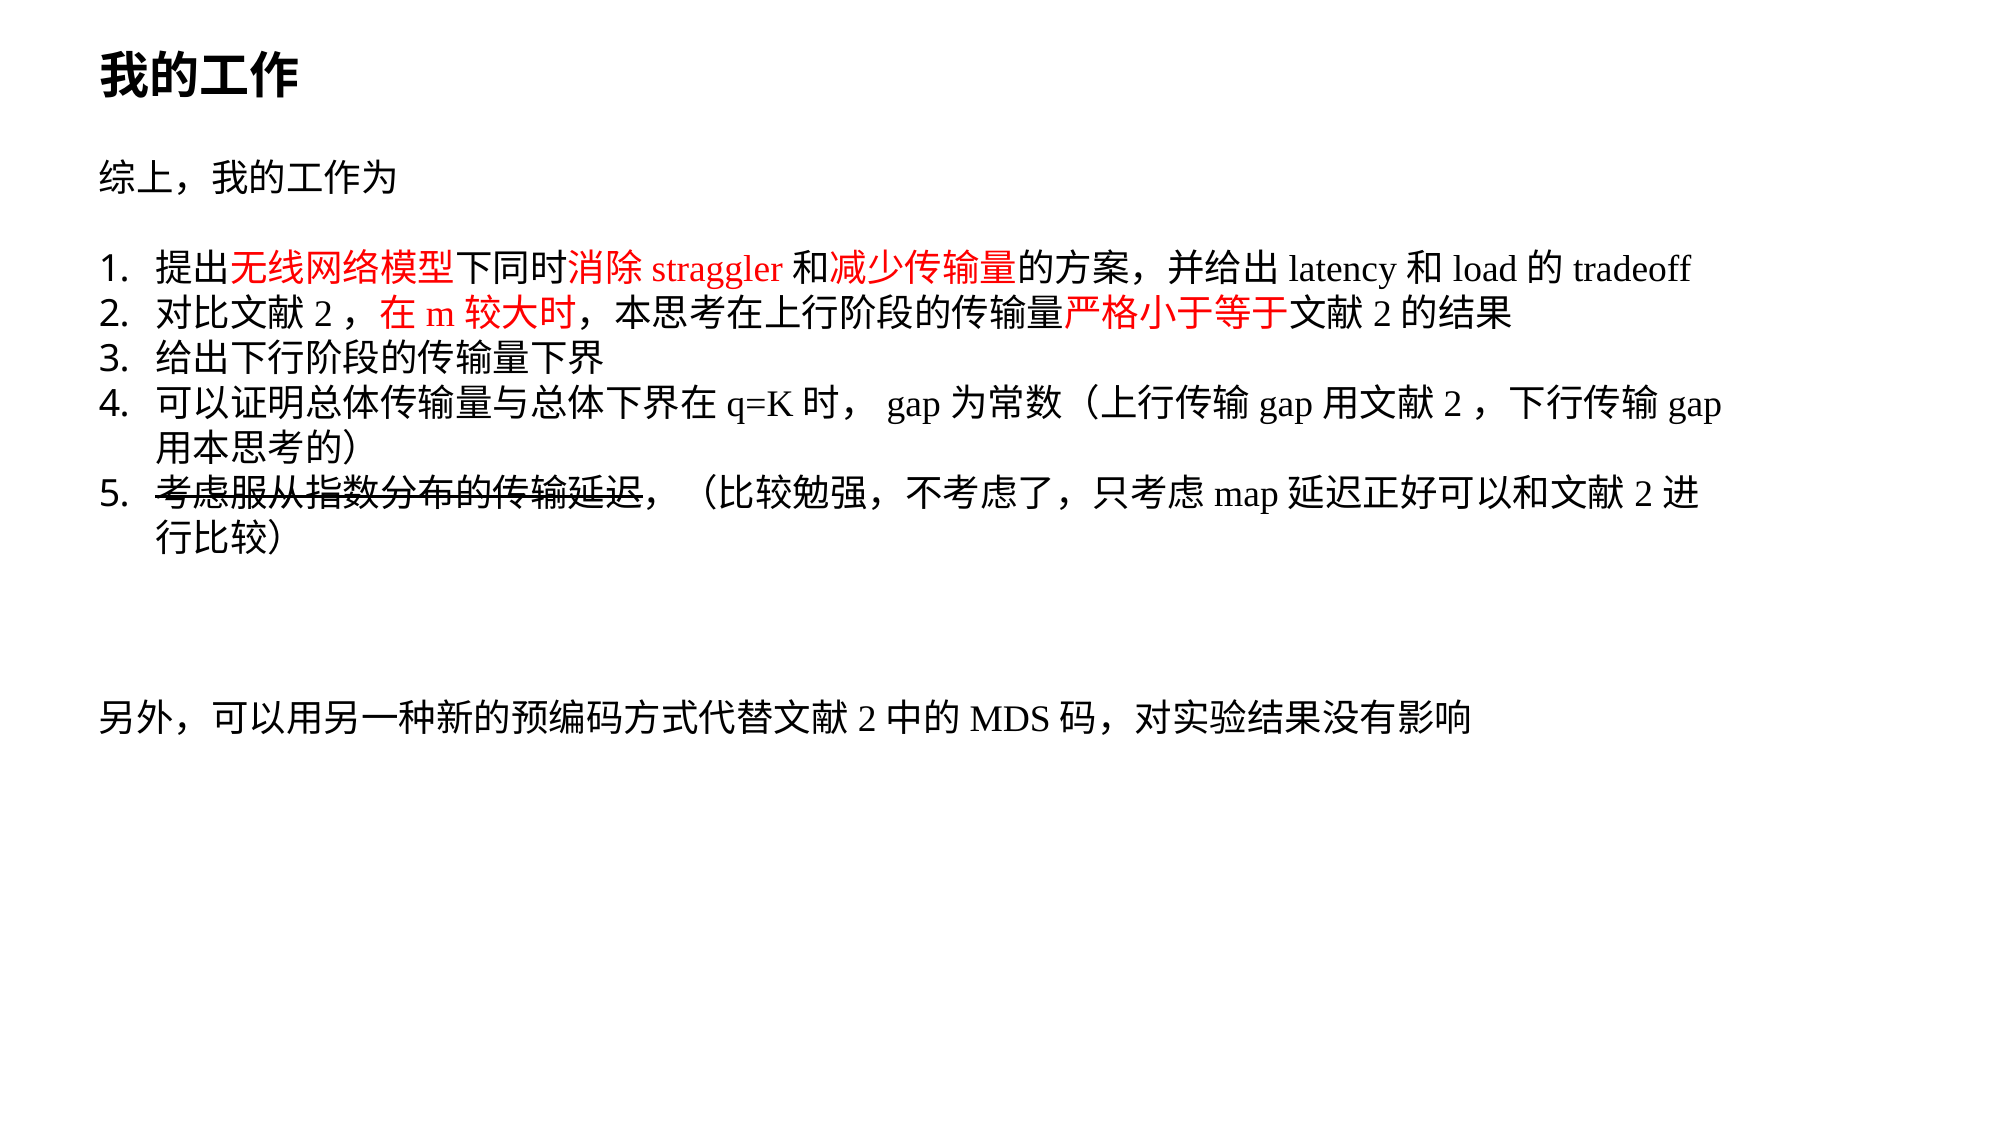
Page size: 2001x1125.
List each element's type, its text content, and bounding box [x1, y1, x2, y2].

title 我的工作 [84, 46, 1783, 109]
text_box 综上，我的工作为 提出无线网络模型下同时消除straggler和减少传输量的方案，并给出latency和load的tradeoff 对比文献2，在m较大时，本思考在上行阶段的传输量严格小于等于文献2的结果 给出下行阶段的传输量下界 可以证明总体传输量与总体下界在q=K时，gap为常数（上行传输gap用文献2，下行传输gap用本思考的） 考虑服从指数分布的传输延迟，（比较勉强，不考虑了，只考虑map延迟正好可以和文献2进行比较） 另外，可以用另一种新的预编码方式代替文献2中的MDS码，对实验结果没有影响 [84, 146, 1739, 747]
